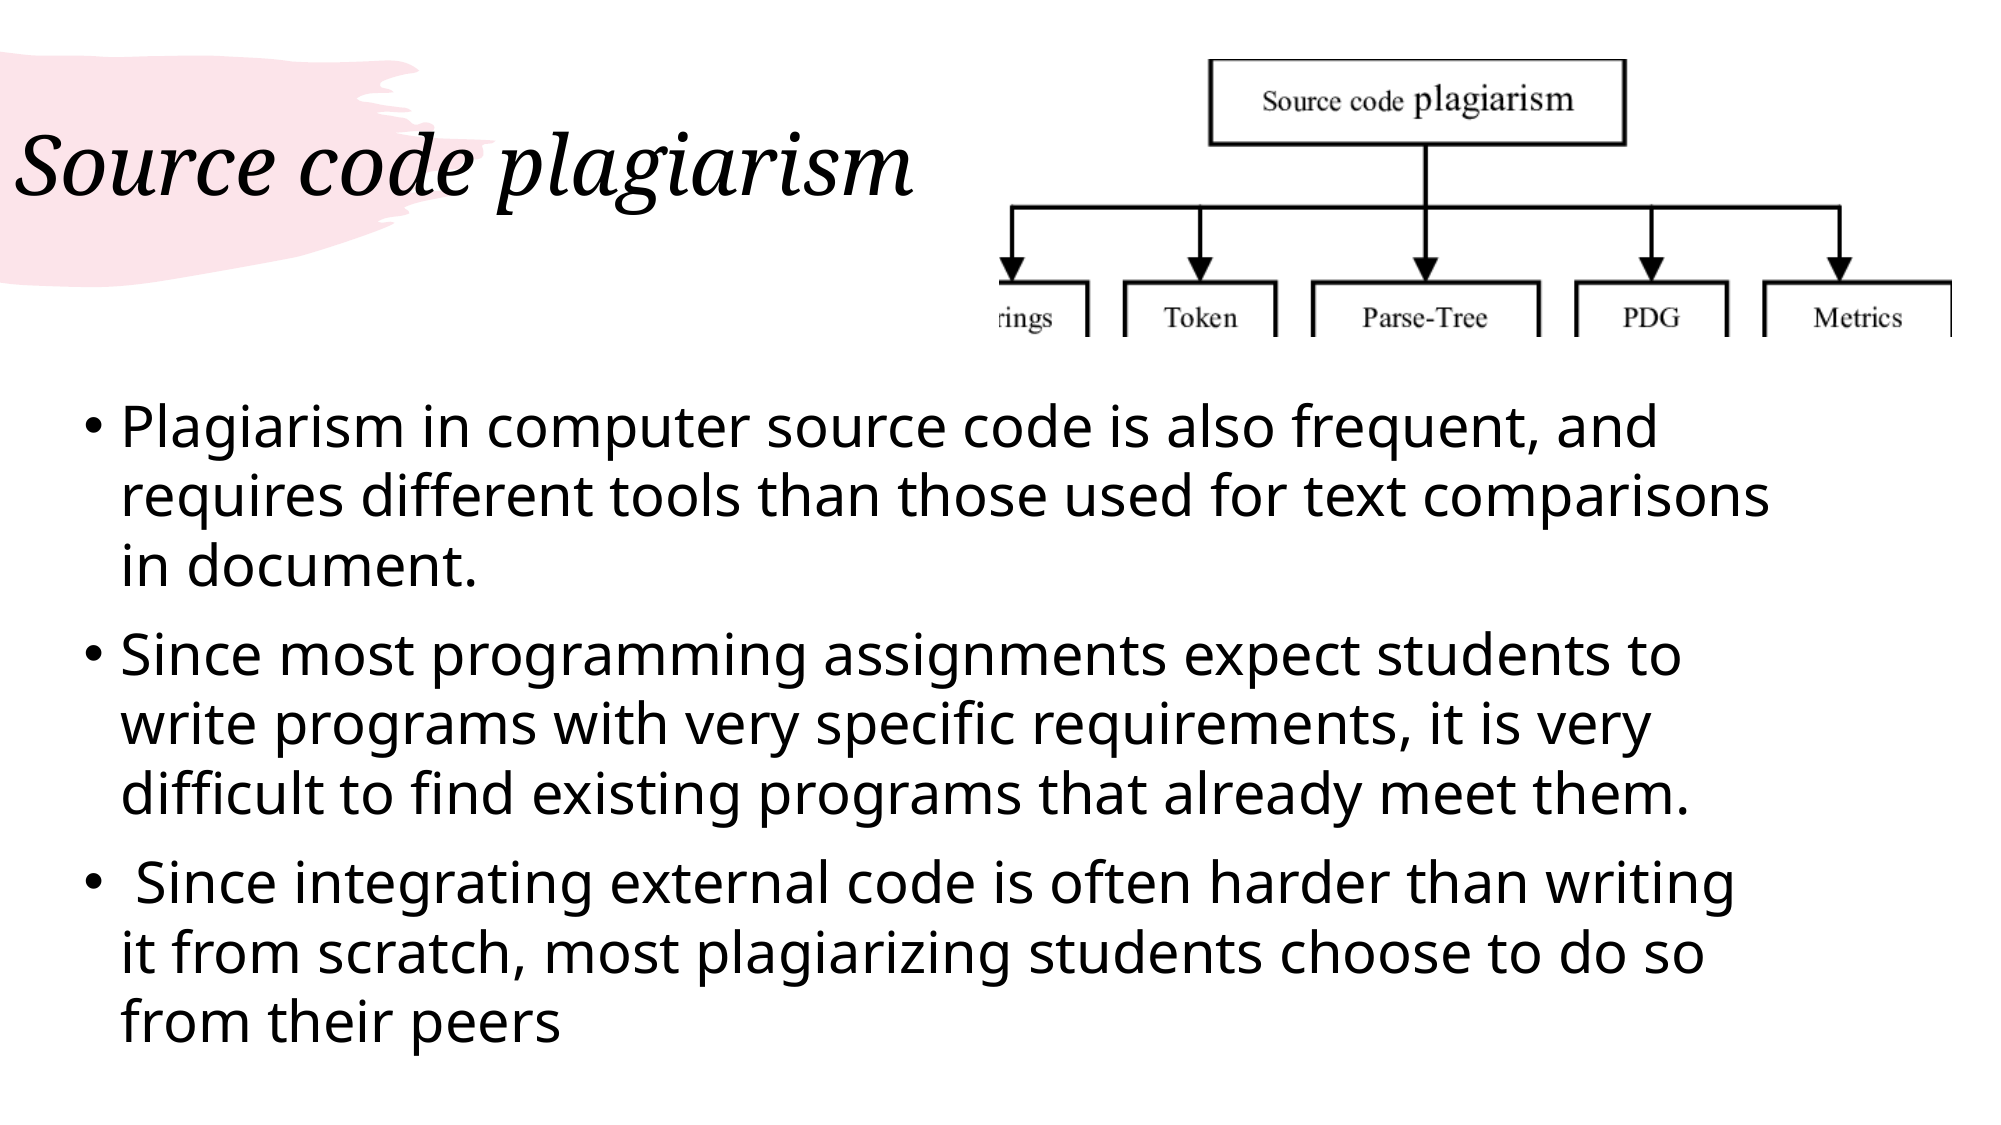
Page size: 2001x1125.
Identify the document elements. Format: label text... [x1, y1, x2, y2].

list Plagiarism in computer source code is also frequent, and requires different tools than those used for text comparisons in document. Since most programming assignments expect students to write programs with very specific requirements, it is very difficult to find existing programs that already meet them. Since integrating external code is often harder than writing it from scratch, most plagiarizing students choose to do so from their peers [68, 382, 1794, 1066]
picture [999, 59, 1952, 337]
title Source code plagiarism [0, 59, 999, 278]
